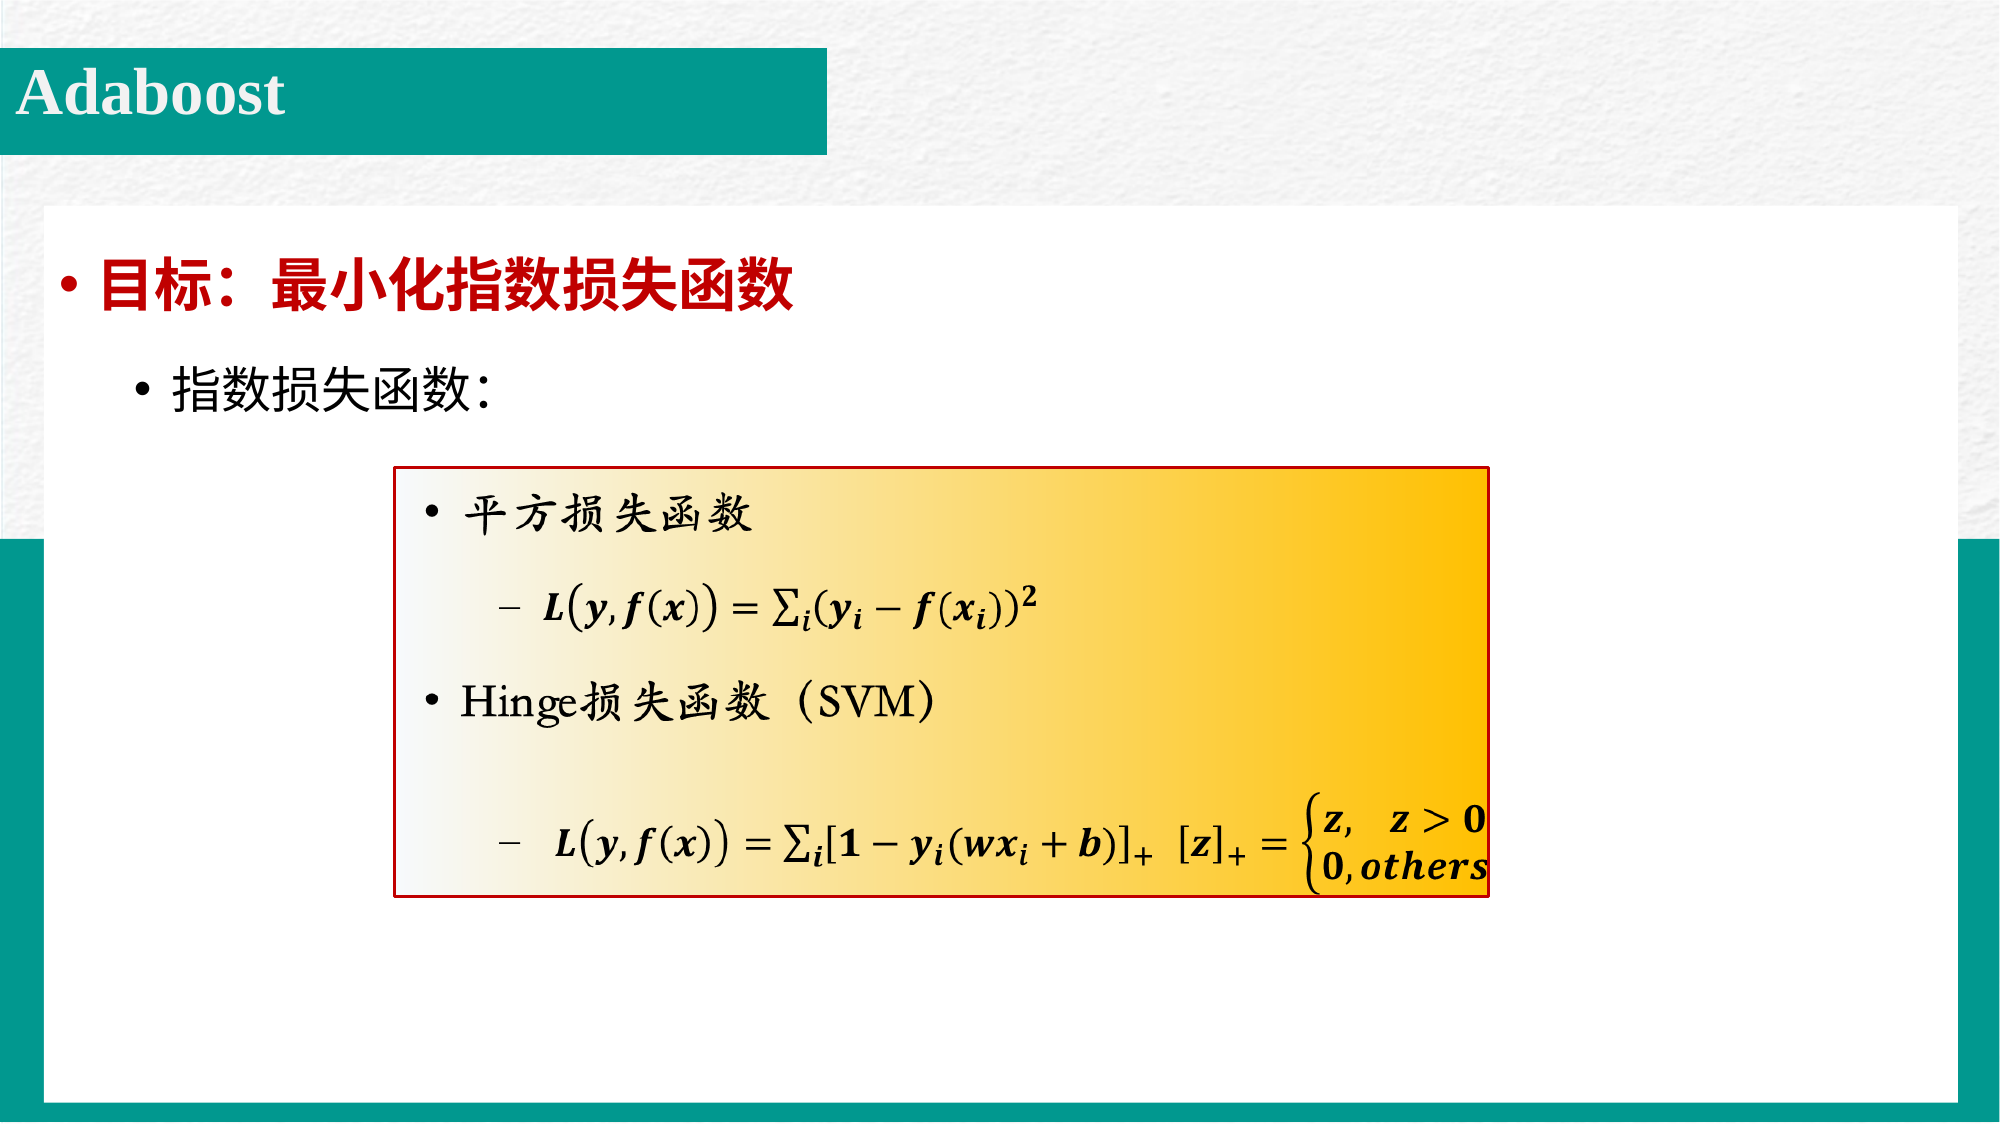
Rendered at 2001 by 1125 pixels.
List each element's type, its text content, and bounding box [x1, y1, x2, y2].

picture [0, 0, 2001, 1125]
picture [396, 468, 1488, 895]
title Adaboost [0, 3, 1725, 185]
